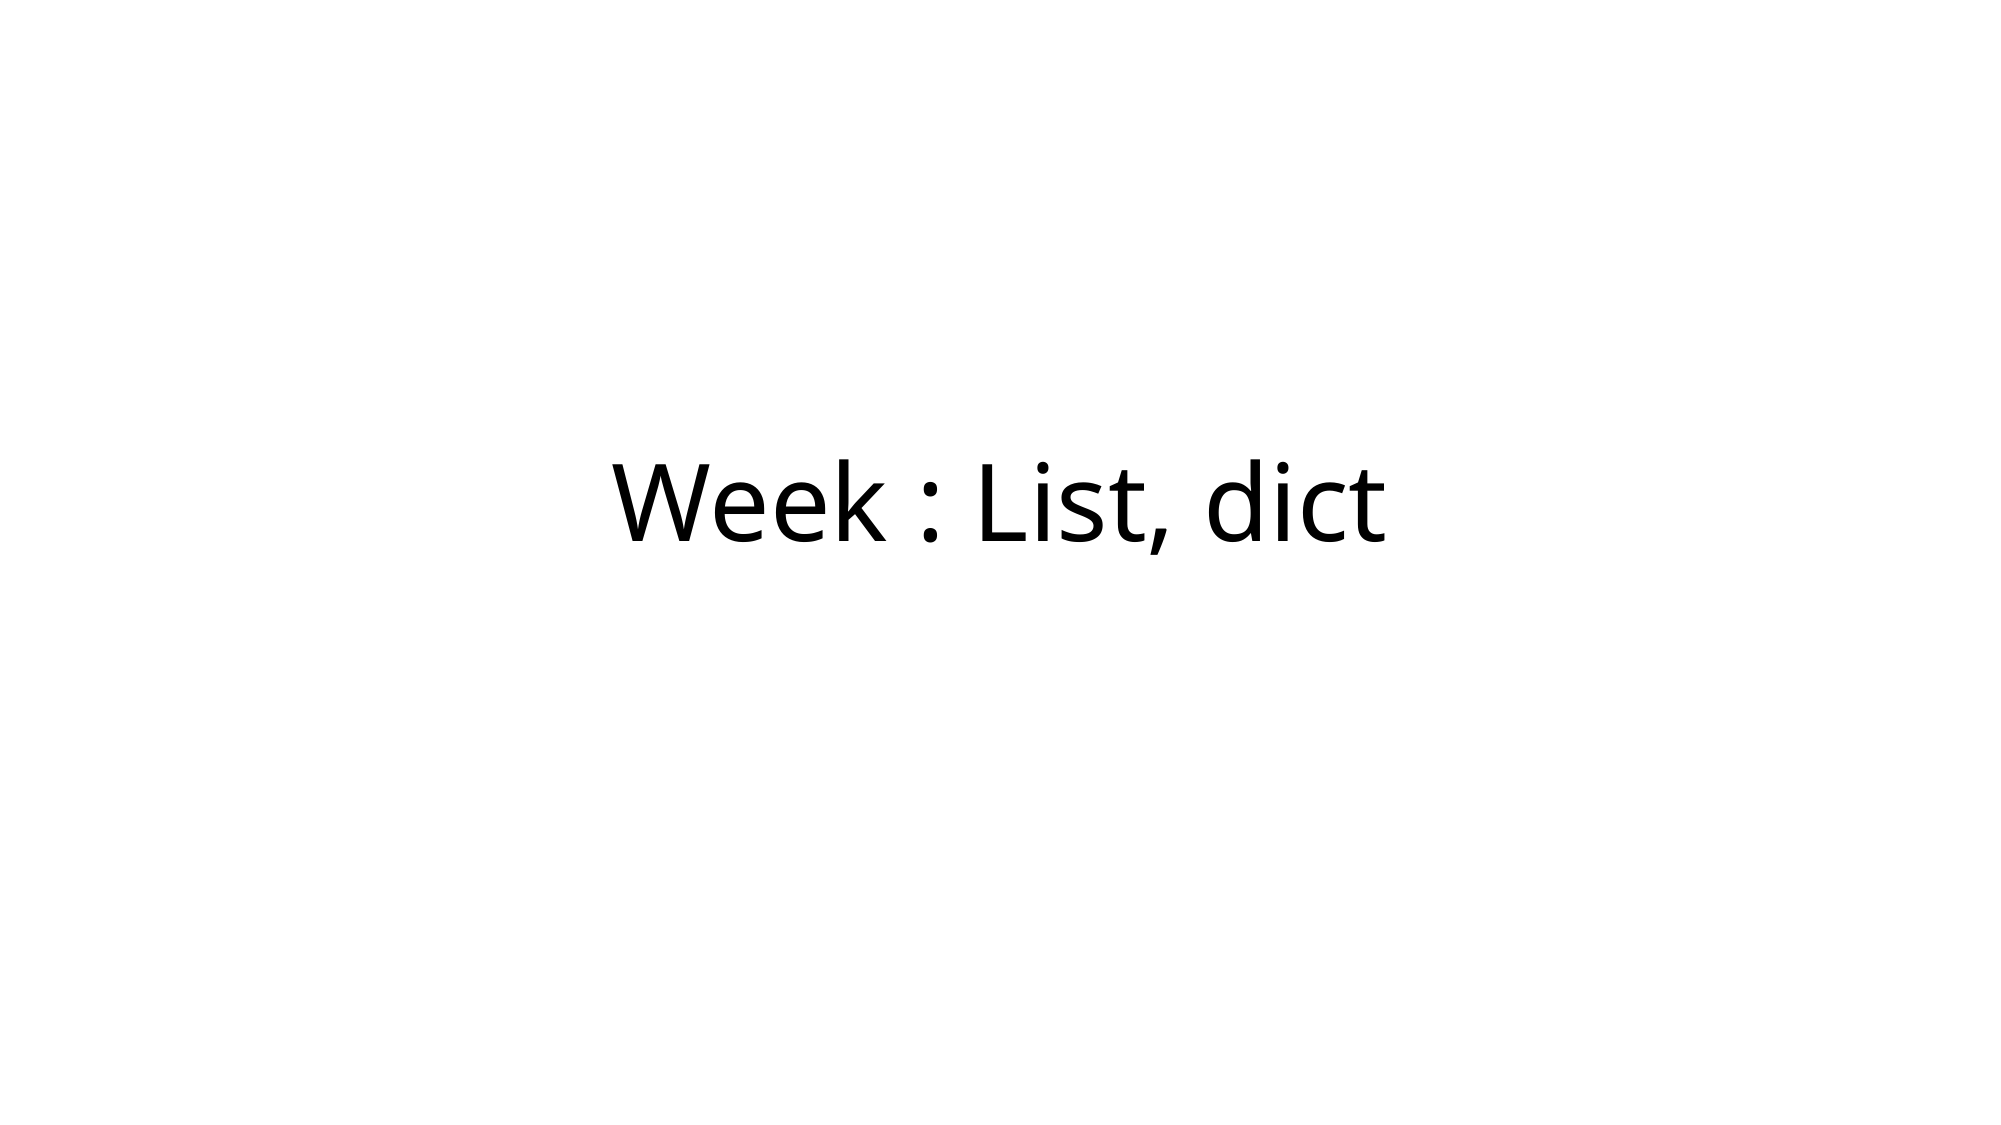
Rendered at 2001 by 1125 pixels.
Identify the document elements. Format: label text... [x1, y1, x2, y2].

title Week : List, dict [437, 441, 1563, 573]
